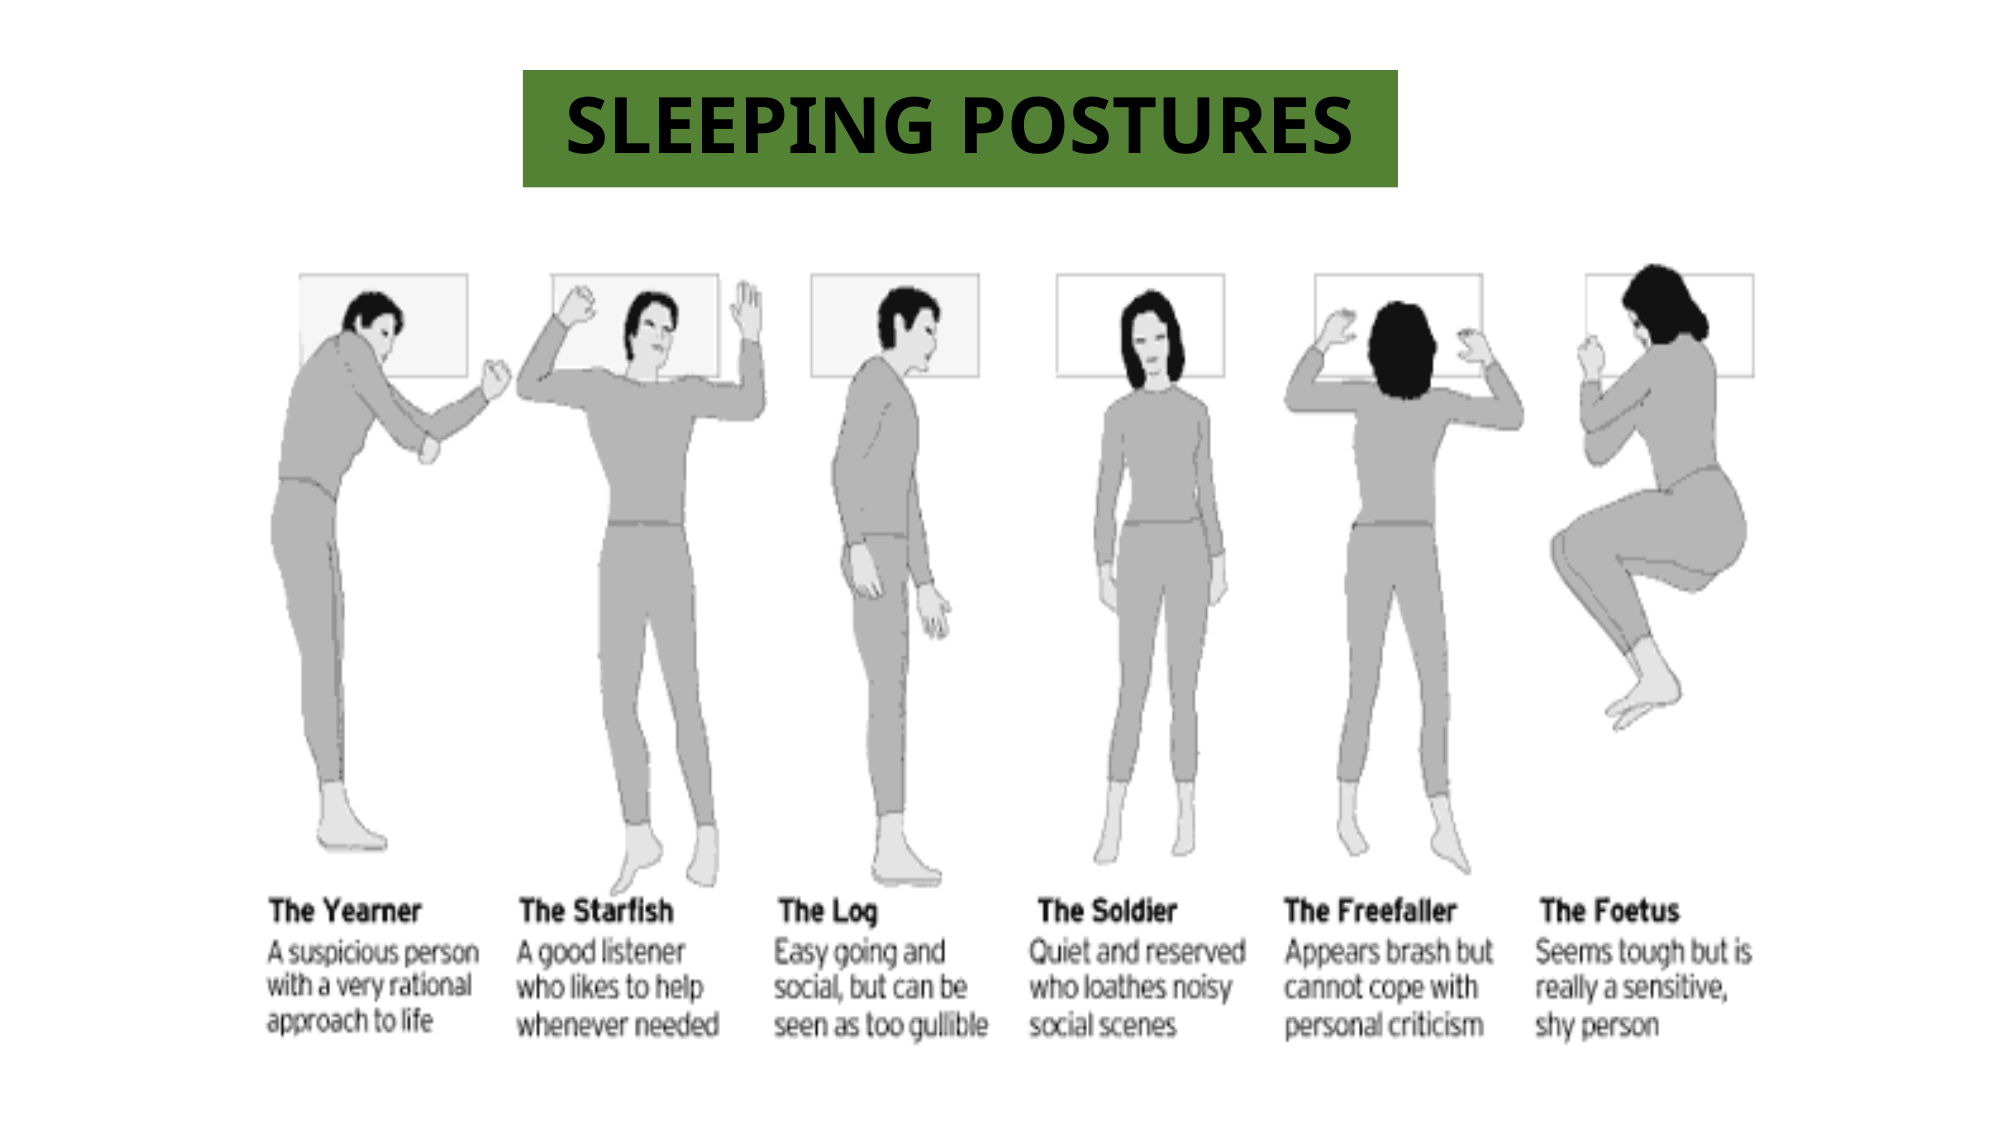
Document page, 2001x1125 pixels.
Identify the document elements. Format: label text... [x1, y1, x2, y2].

title SLEEPING POSTURES [522, 70, 1398, 188]
picture [249, 262, 1768, 1055]
